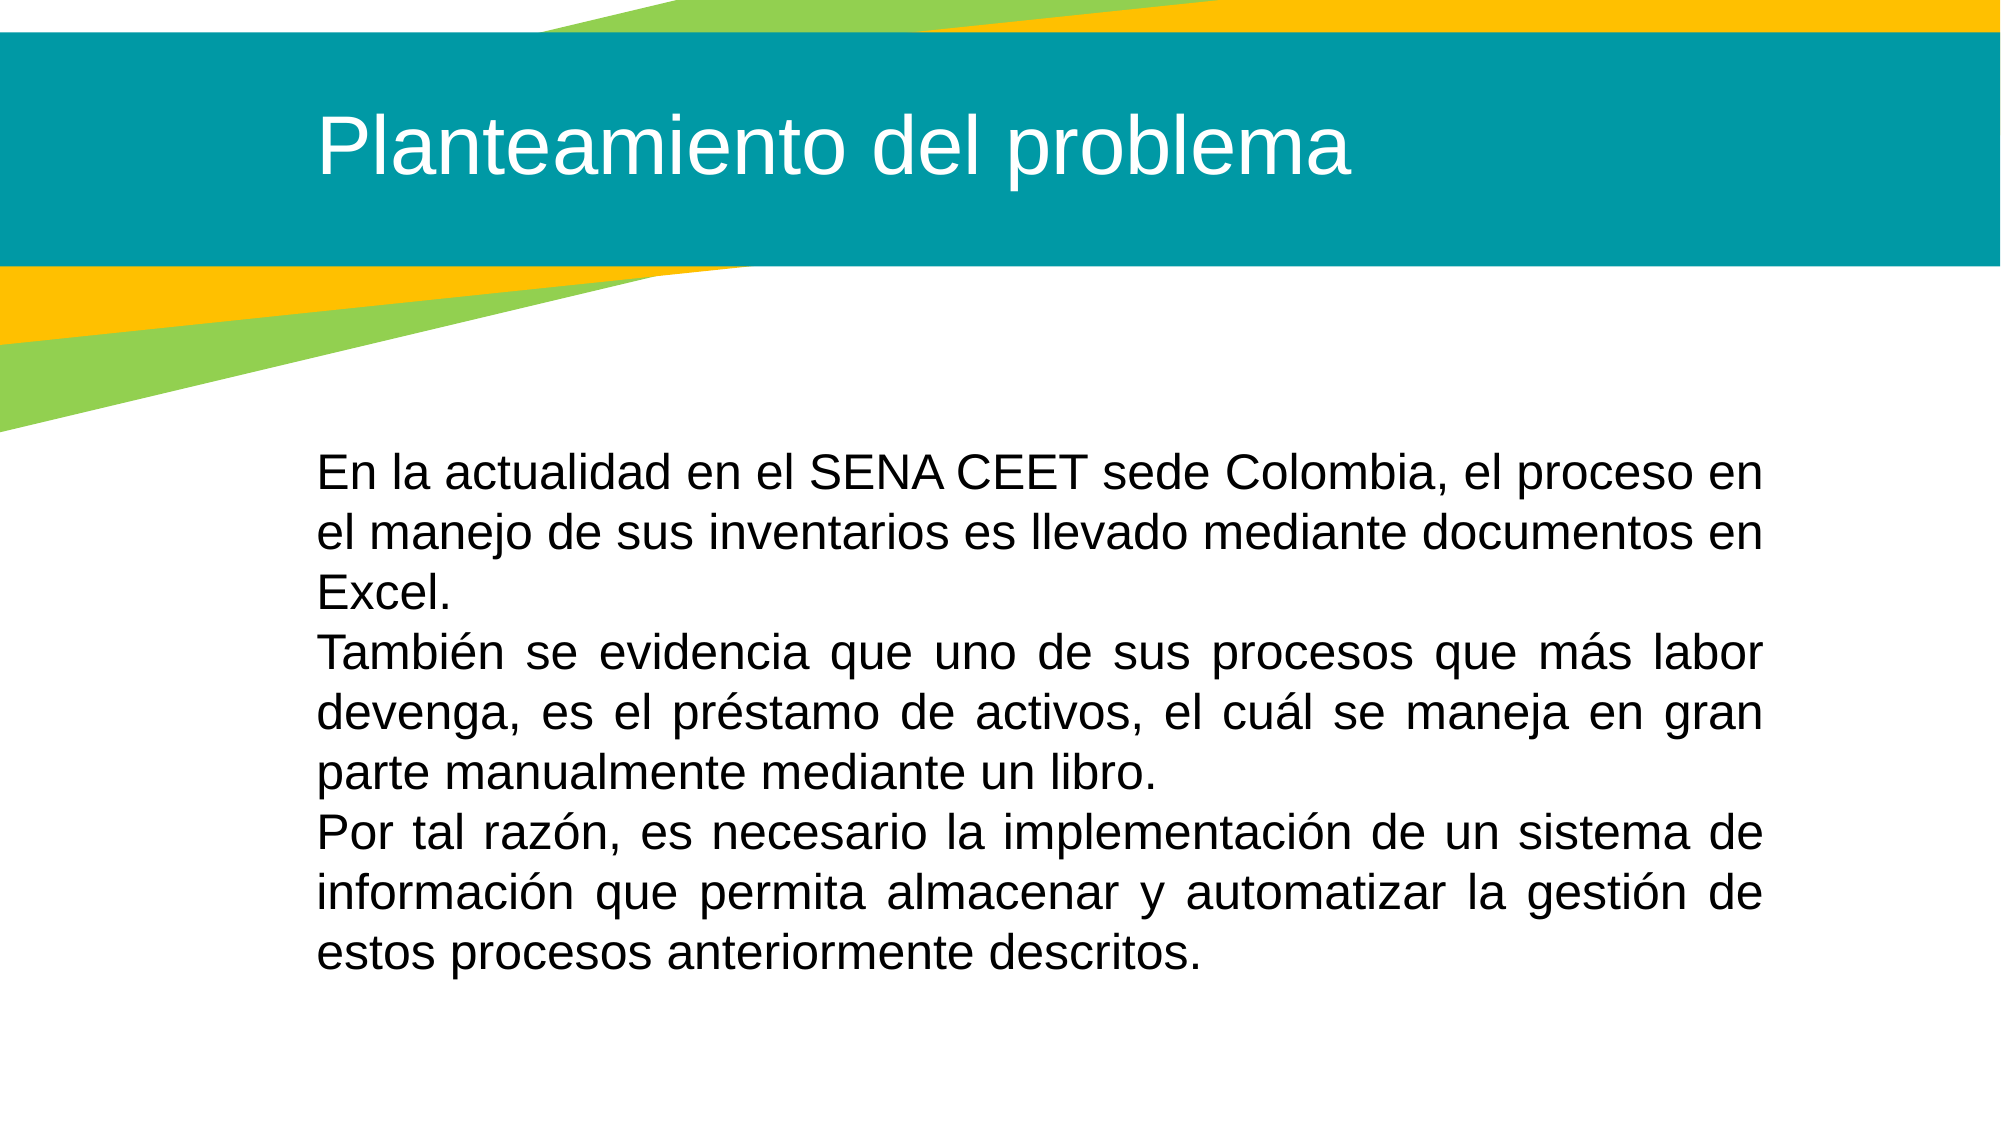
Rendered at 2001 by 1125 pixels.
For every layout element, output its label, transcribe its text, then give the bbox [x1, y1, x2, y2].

text_box Planteamiento del problema [301, 83, 1377, 200]
text_box En la actualidad en el SENA CEET sede Colombia, el proceso en el manejo de sus inventarios es llevado mediante documentos en Excel. También se evidencia que uno de sus procesos que más labor devenga, es el préstamo de activos, el cuál se maneja en gran parte manualmente mediante un libro. Por tal razón, es necesario la implementación de un sistema de información que permita almacenar y automatizar la gestión de estos procesos anteriormente descritos. [301, 432, 1780, 1089]
